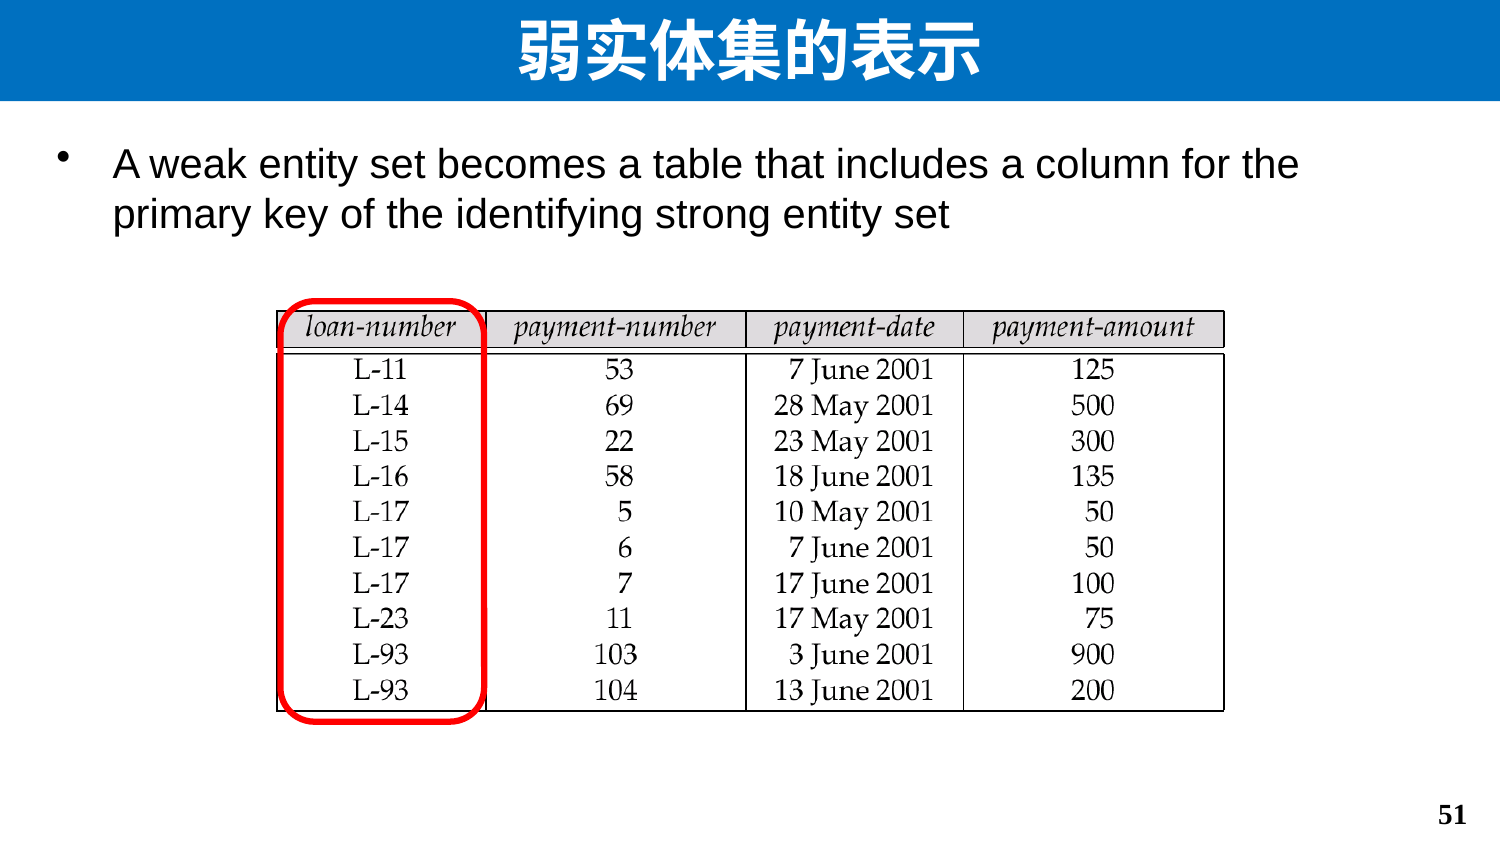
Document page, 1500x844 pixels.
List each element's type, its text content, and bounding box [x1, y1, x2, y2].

list A weak entity set becomes a table that includes a column for the primary key of the identifying strong entity set [41, 129, 1447, 754]
title 弱实体集的表示 [0, 0, 1500, 102]
picture [266, 300, 1234, 722]
